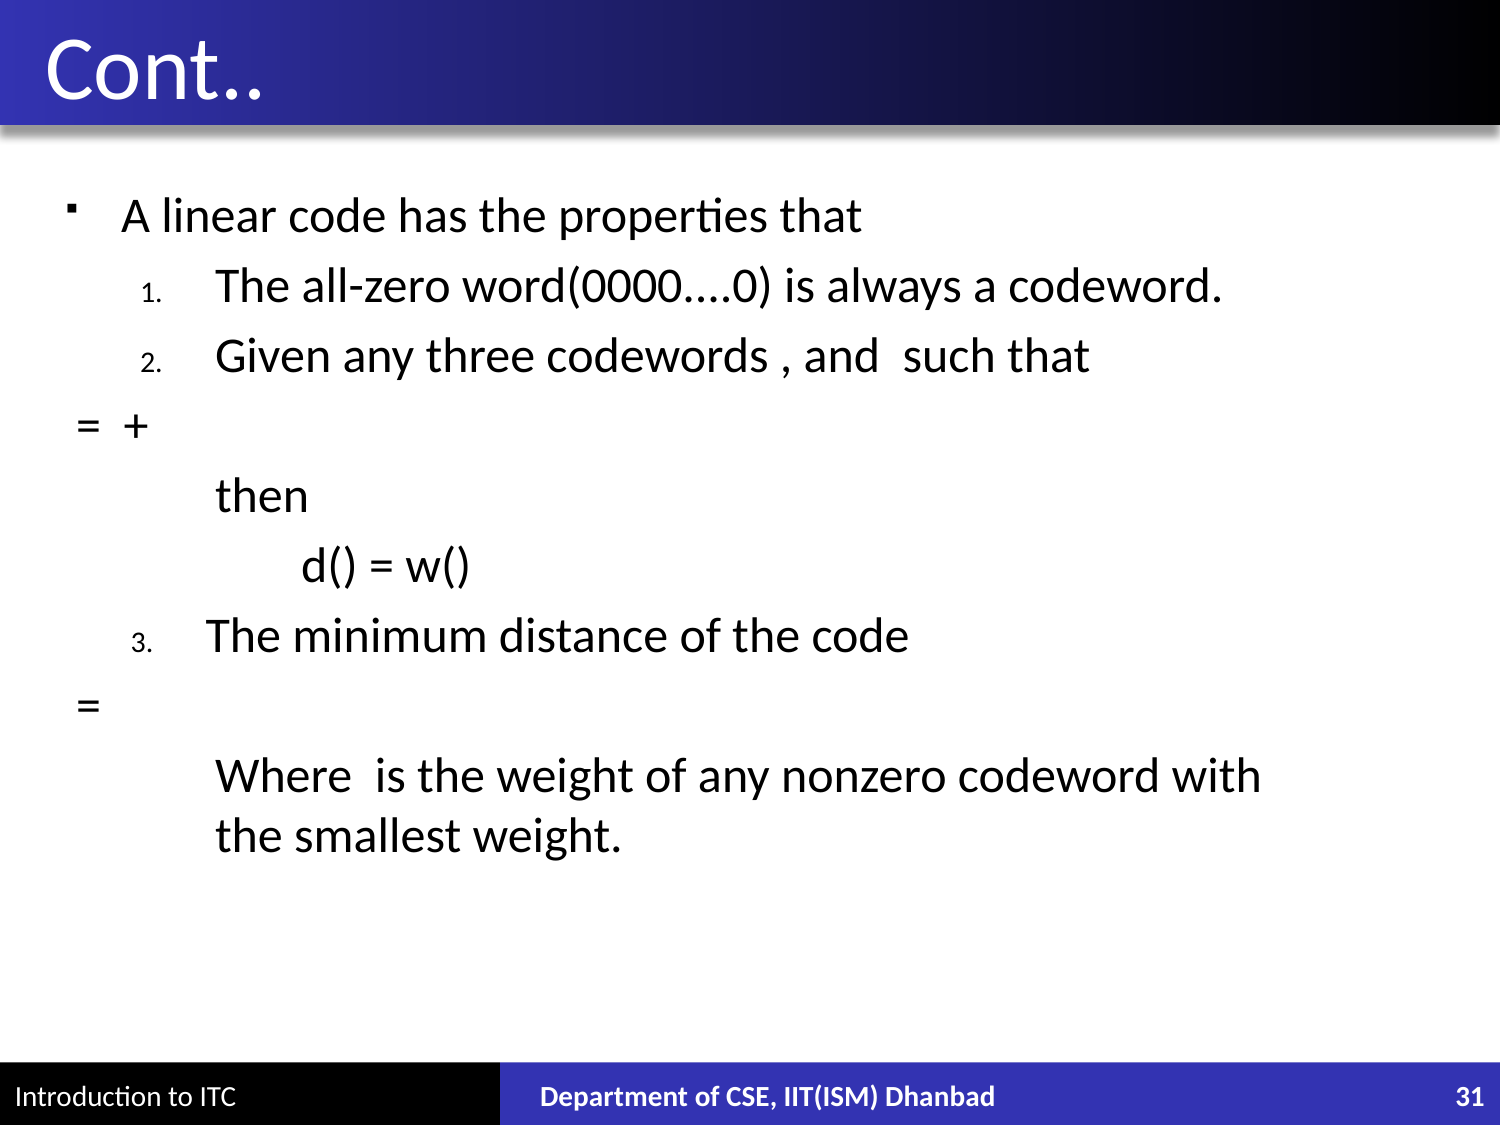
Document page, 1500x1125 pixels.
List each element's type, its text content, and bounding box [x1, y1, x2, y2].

footer Department of CSE, IIT(ISM) Dhanbad [525, 1065, 1063, 1125]
title Cont.. [0, 0, 1463, 125]
slide_number 31 [1362, 1065, 1500, 1125]
